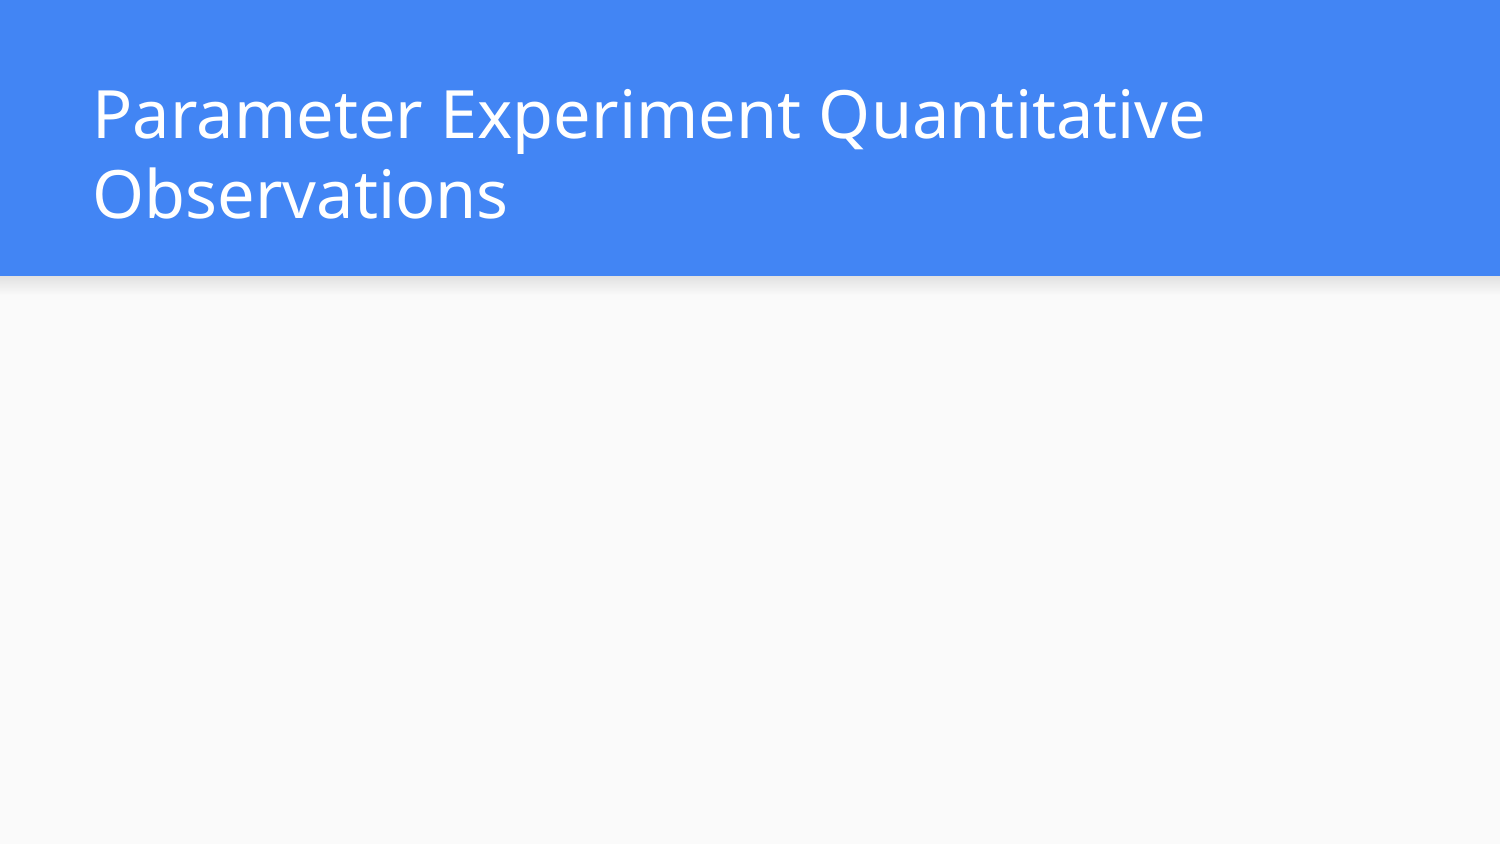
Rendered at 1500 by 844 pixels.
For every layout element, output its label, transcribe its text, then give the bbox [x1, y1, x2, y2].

title Parameter Experiment Quantitative Observations [77, 121, 1427, 248]
